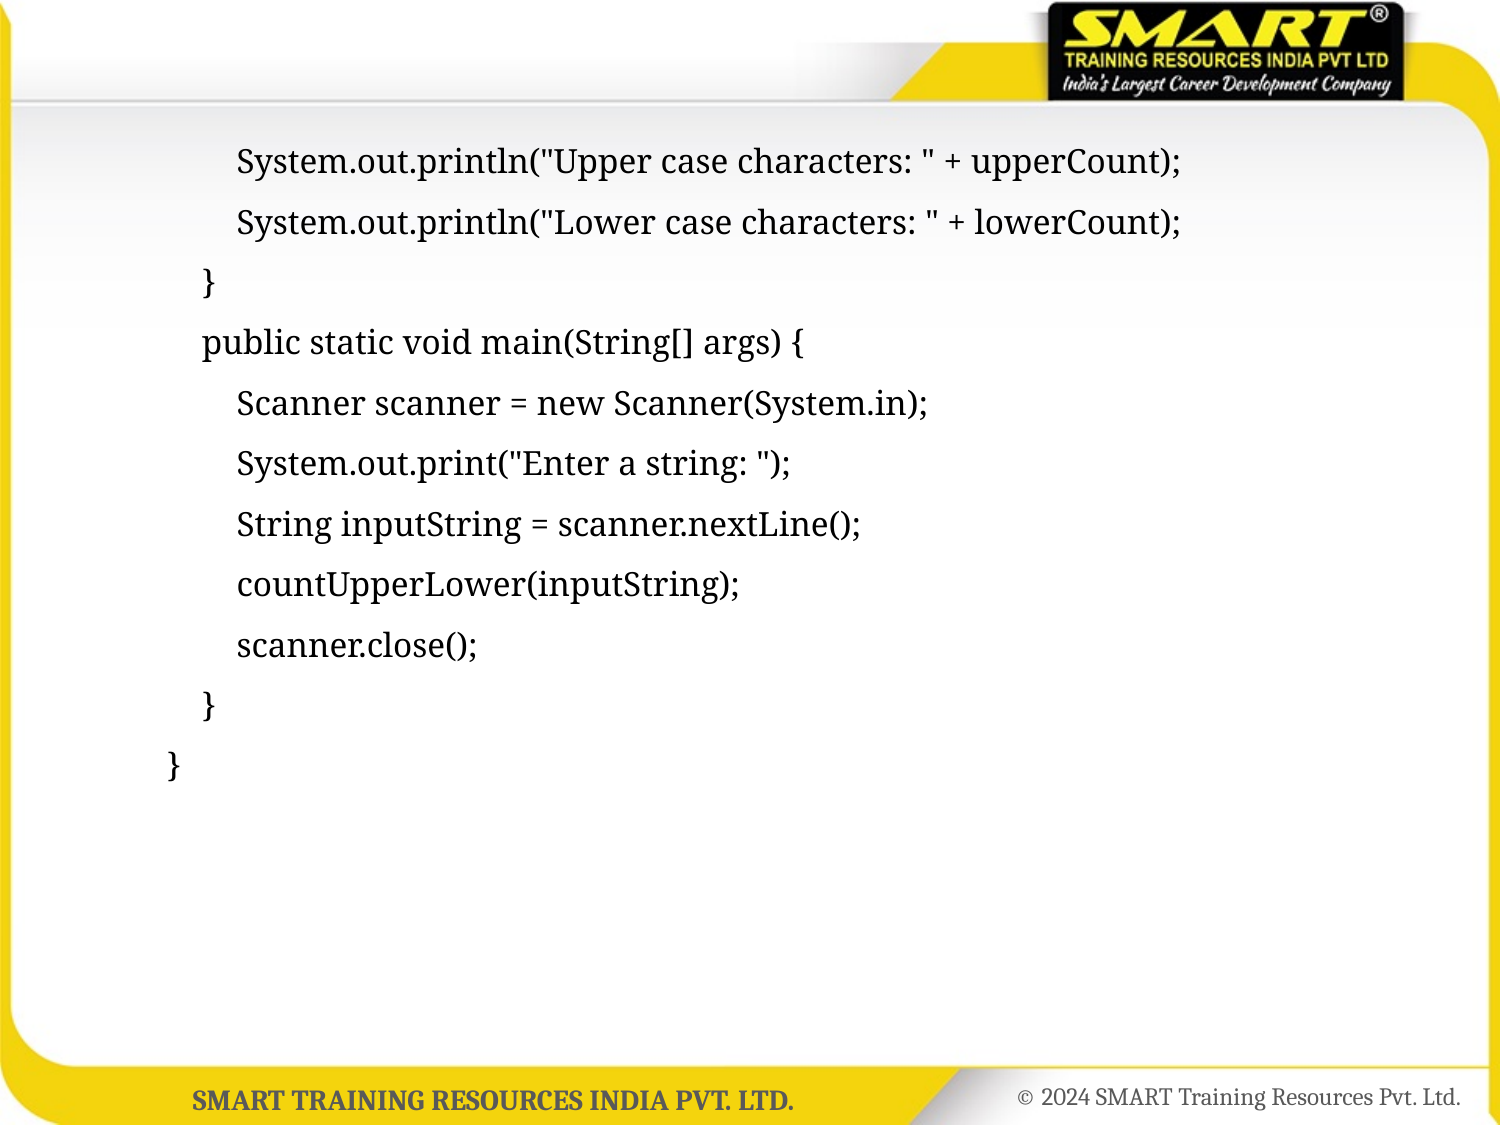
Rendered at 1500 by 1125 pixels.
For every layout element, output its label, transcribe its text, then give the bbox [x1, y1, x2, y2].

picture [0, 0, 1500, 1125]
list System.out.println("Upper case characters: " + upperCount); System.out.println("Lower case characters: " + lowerCount); } public static void main(String[] args) { Scanner scanner = new Scanner(System.in); System.out.print("Enter a string: "); String inputString = scanner.nextLine(); countUpperLower(inputString); scanner.close(); } } [75, 125, 1425, 1050]
